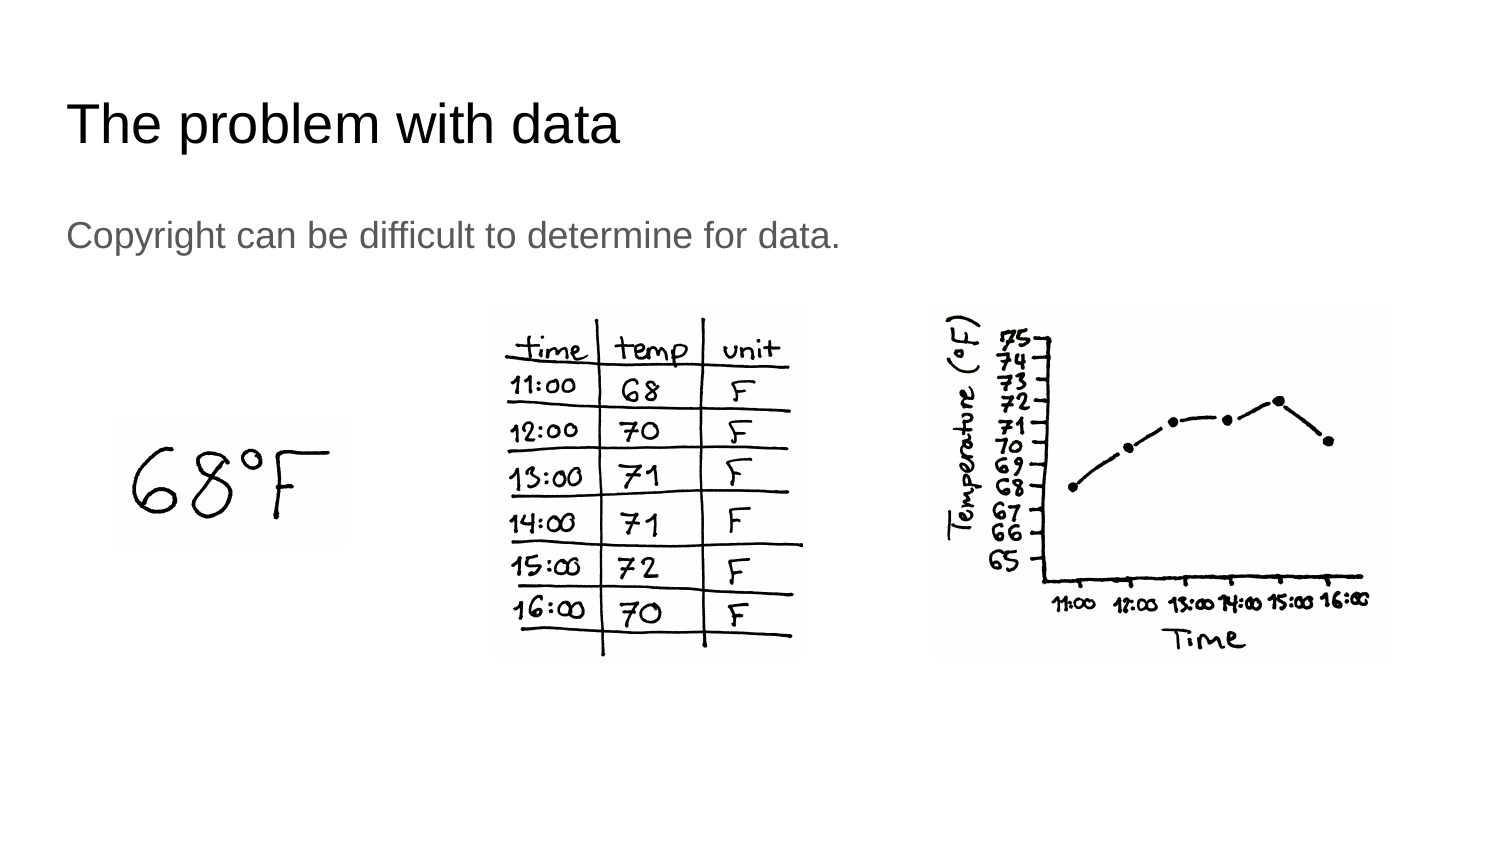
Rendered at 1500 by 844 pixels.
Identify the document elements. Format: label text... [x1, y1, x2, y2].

list Copyright can be difficult to determine for data. [50, 188, 1450, 750]
picture [494, 305, 803, 659]
title The problem with data [50, 72, 1450, 168]
picture [933, 305, 1392, 659]
picture [114, 415, 347, 549]
